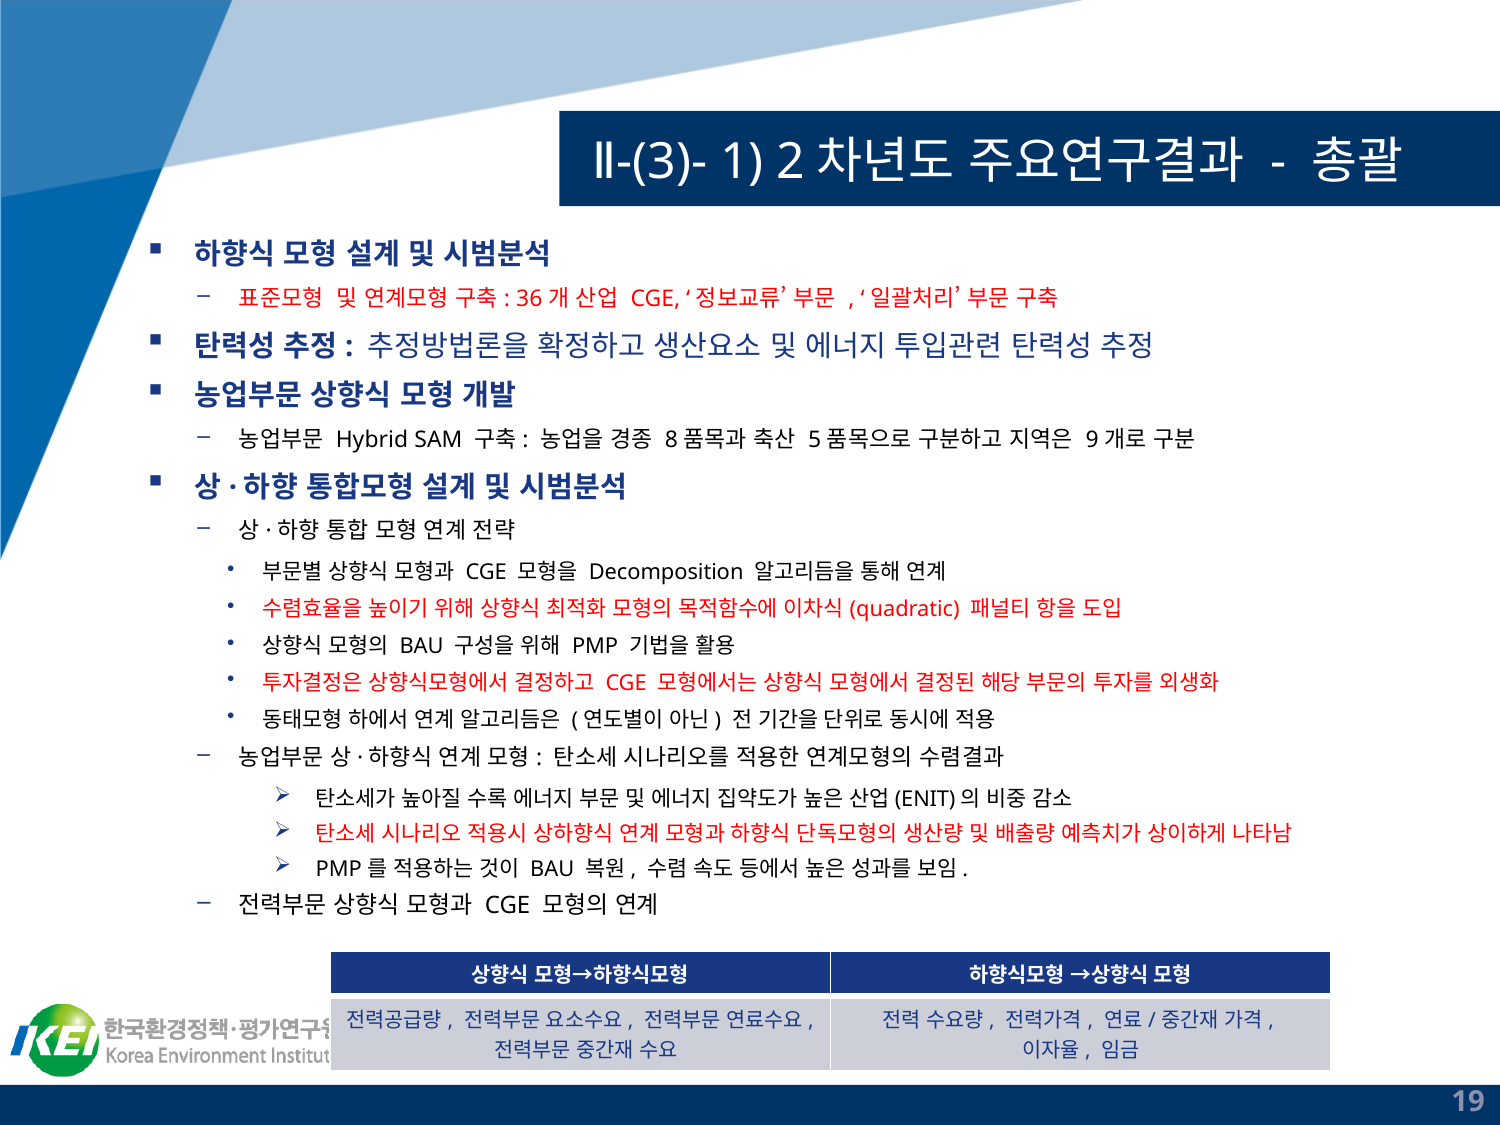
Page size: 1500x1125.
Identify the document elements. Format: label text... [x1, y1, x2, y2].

list 하향식 모형 설계 및 시범분석 표준모형 및 연계모형 구축: 36개 산업 CGE, ‘정보교류’ 부문 , ‘일괄처리’ 부문 구축 탄력성 추정: 추정방법론을 확정하고 생산요소 및 에너지 투입관련 탄력성 추정 농업부문 상향식 모형 개발 농업부문 Hybrid SAM 구축: 농업을 경종 8품목과 축산 5품목으로 구분하고 지역은 9개로 구분 상·하향 통합모형 설계 및 시범분석 상·하향 통합 모형 연계 전략 부문별 상향식 모형과 CGE 모형을 Decomposition 알고리듬을 통해 연계 수렴효율을 높이기 위해 상향식 최적화 모형의 목적함수에 이차식(quadratic) 패널티 항을 도입 상향식 모형의 BAU 구성을 위해 PMP 기법을 활용 투자결정은 상향식모형에서 결정하고 CGE 모형에서는 상향식 모형에서 결정된 해당 부문의 투자를 외생화 동태모형 하에서 연계 알고리듬은 (연도별이 아닌) 전 기간을 단위로 동시에 적용 농업부문 상·하향식 연계 모형: 탄소세 시나리오를 적용한 연계모형의 수렴결과 탄소세가 높아질 수록 에너지 부문 및 에너지 집약도가 높은 산업(ENIT)의 비중 감소 탄소세 시나리오 적용시 상하향식 연계 모형과 하향식 단독모형의 생산량 및 배출량 예측치가 상이하게 나타남 PMP를 적용하는 것이 BAU 복원, 수렴 속도 등에서 높은 성과를 보임. 전력부문 상향식 모형과 CGE 모형의 연계 [123, 227, 1500, 998]
picture [0, 0, 1135, 637]
table_header 하향식모형 →상향식 모형 [831, 952, 1330, 993]
text_box [98, 271, 1463, 1026]
slide_number 19 [1149, 1079, 1500, 1125]
title Ⅱ-(3)- 1) 2차년도 주요연구결과 - 총괄 [559, 110, 1500, 207]
table_cell 전력공급량, 전력부문 요소수요, 전력부문 연료수요, 전력부문 중간재 수요 [331, 999, 830, 1070]
table_header 상향식 모형→하향식모형 [331, 952, 830, 993]
picture [0, 996, 350, 1082]
table_cell 전력 수요량, 전력가격, 연료/중간재 가격, 이자율, 임금 [831, 999, 1330, 1070]
